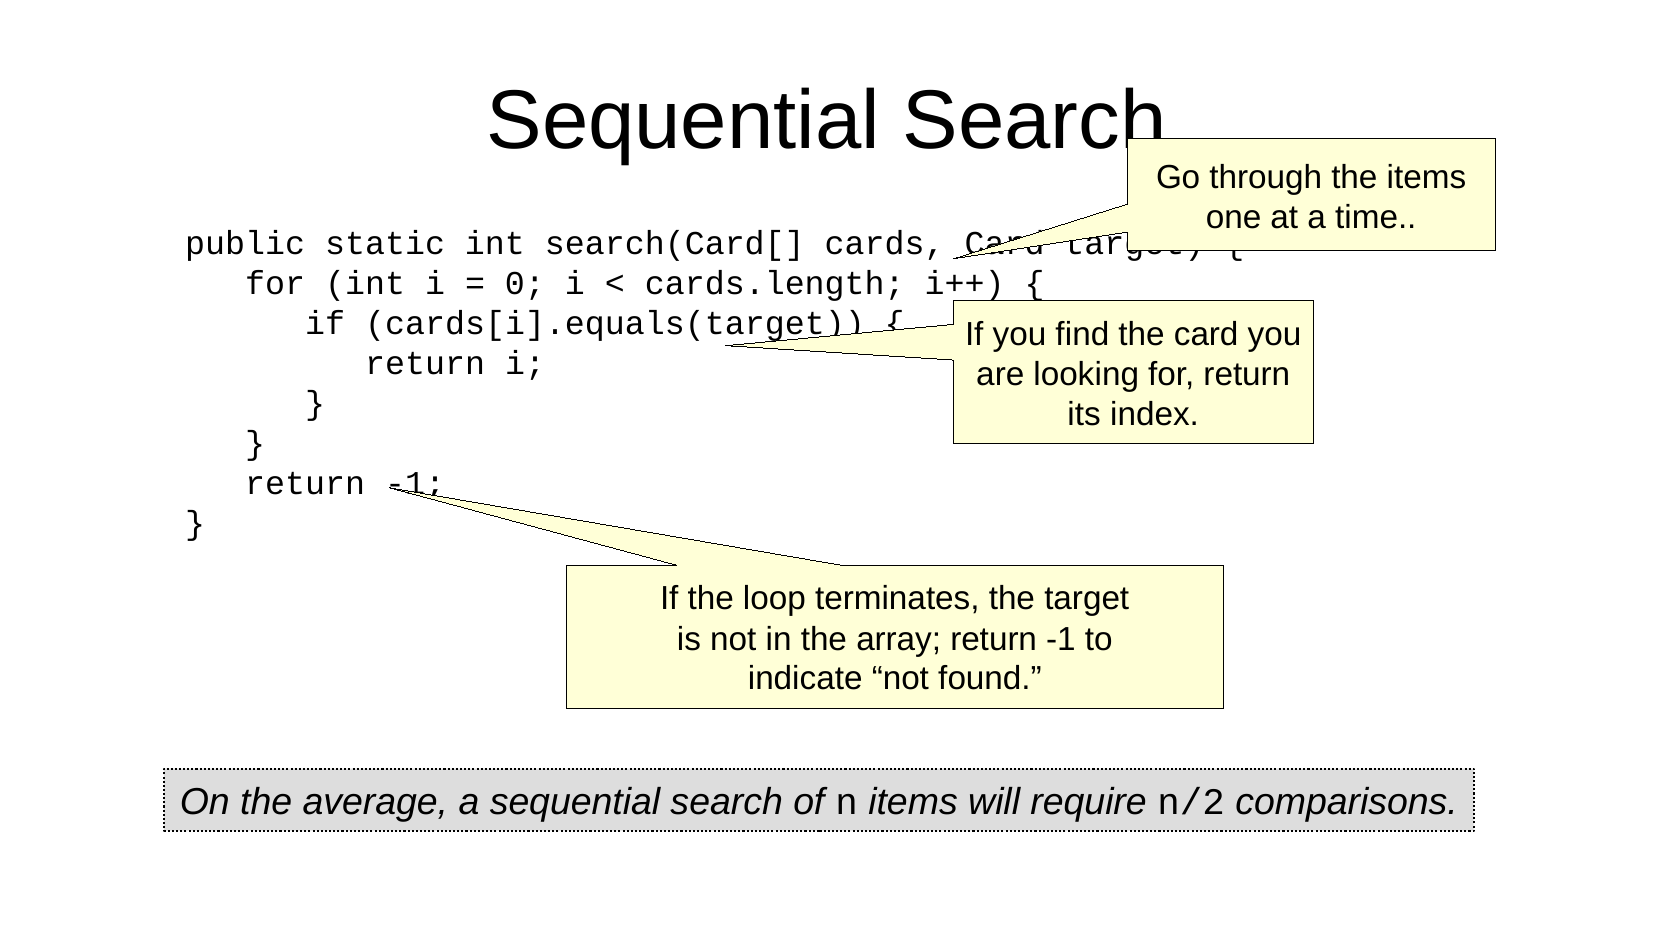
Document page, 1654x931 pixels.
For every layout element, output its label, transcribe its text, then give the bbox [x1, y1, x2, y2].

text_box Go through the items one at a time.. [953, 138, 1496, 259]
text_box public static int search(Card[] cards, Card target) { for (int i = 0; i < cards.length; i++) { if (cards[i].equals(target)) { return i; } } return -1; } [170, 213, 1394, 607]
text_box On the average, a sequential search of n items will require n/2 comparisons. [164, 768, 1474, 831]
text_box If you find the card you are looking for, return its index. [725, 300, 1314, 444]
text_box If the loop terminates, the target is not in the array; return -1 to indicate “not found.” [389, 487, 1224, 709]
text_box Sequential Search [82, 37, 1571, 193]
